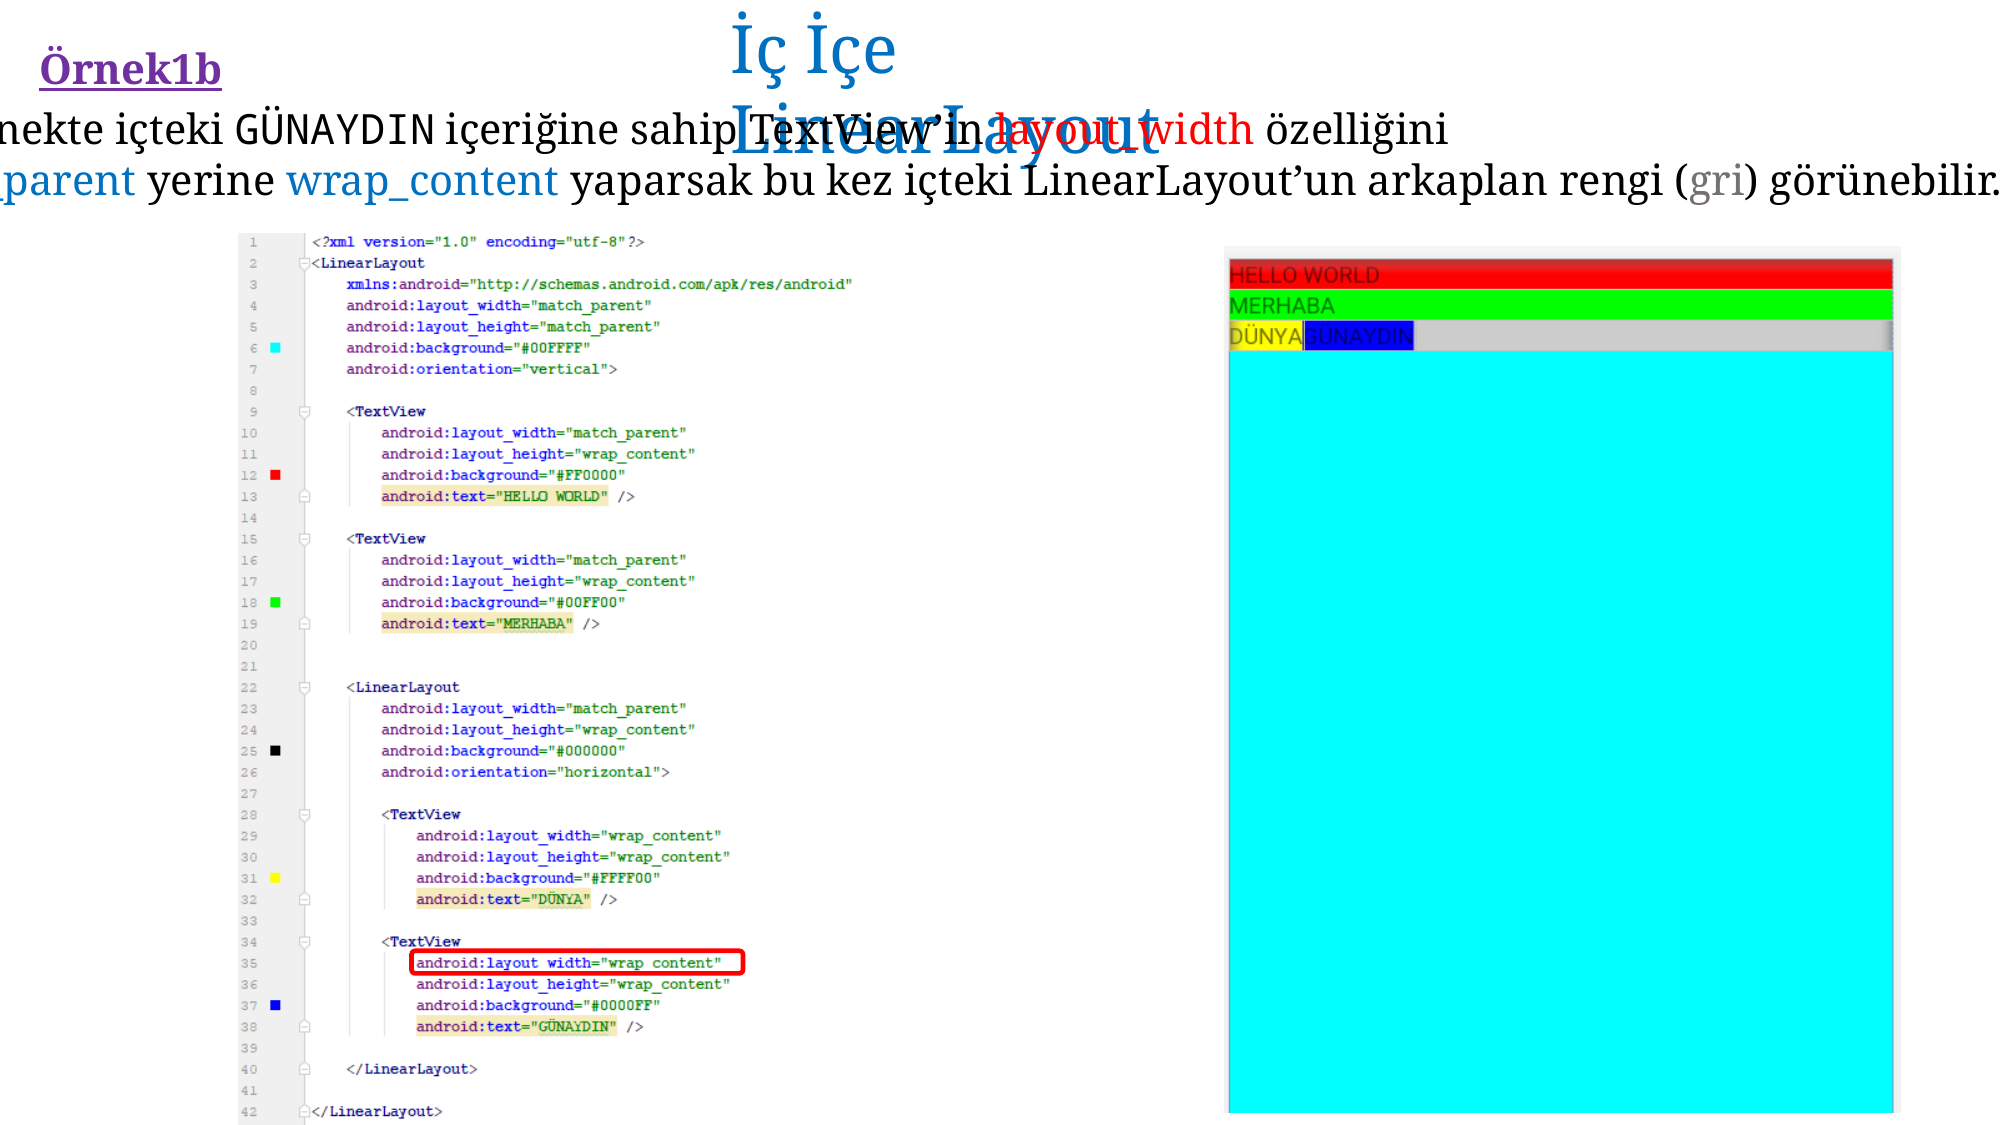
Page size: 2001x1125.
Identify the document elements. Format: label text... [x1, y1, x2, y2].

text_box Örnek1b [24, 35, 237, 101]
text_box İç İçe LinearLayout [716, 0, 1294, 95]
picture [238, 233, 857, 1125]
picture [1224, 246, 1901, 1113]
text_box Aynı örnekte içteki GÜNAYDIN içeriğine sahip TextView’in layout_width özelliğini match_parent yerine wrap_content yaparsak bu kez içteki LinearLayout’un arkaplan rengi (gri) görünebilir. [0, 95, 2000, 211]
